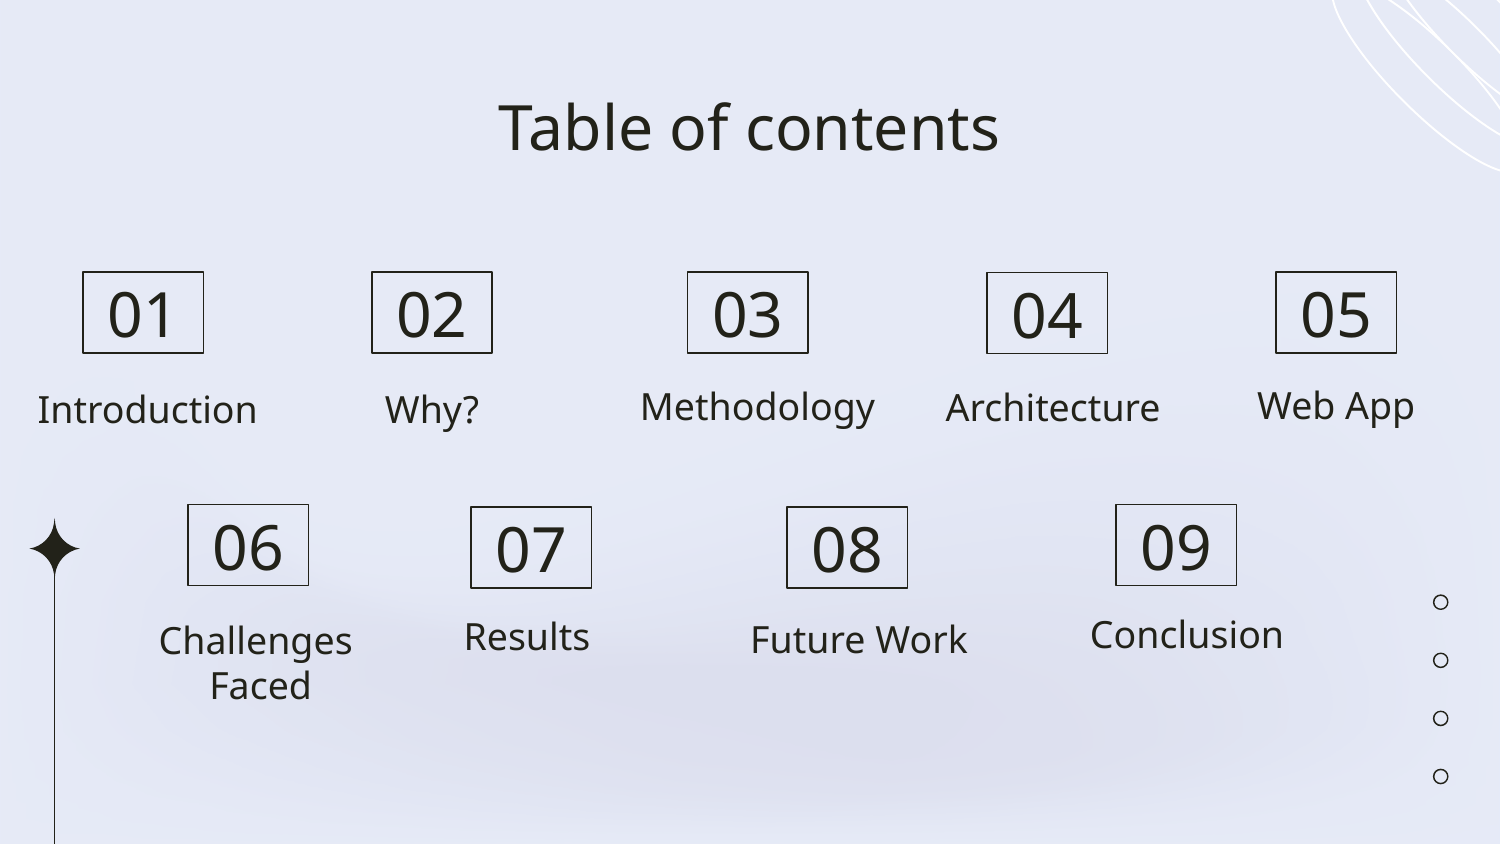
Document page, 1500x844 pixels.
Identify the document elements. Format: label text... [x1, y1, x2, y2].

subtitle Future Work [739, 595, 1039, 677]
subtitle Why? [242, 365, 622, 447]
title 07 [470, 506, 592, 589]
title 02 [371, 271, 493, 354]
subtitle Architecture [864, 365, 1243, 447]
subtitle Conclusion [988, 590, 1367, 672]
title Table of contents [118, 72, 1382, 167]
subtitle Introduction [0, 365, 242, 447]
text_box Methodology [558, 364, 937, 446]
title 08 [786, 506, 908, 589]
subtitle Challenges Faced [71, 644, 450, 726]
text_box 09 [1115, 504, 1237, 586]
text_box Web App [1147, 363, 1500, 445]
title 01 [82, 271, 204, 354]
title 03 [687, 271, 809, 354]
title 06 [187, 504, 309, 586]
text_box 05 [1276, 271, 1397, 353]
text_box Results [360, 595, 739, 677]
text_box 04 [987, 272, 1108, 354]
